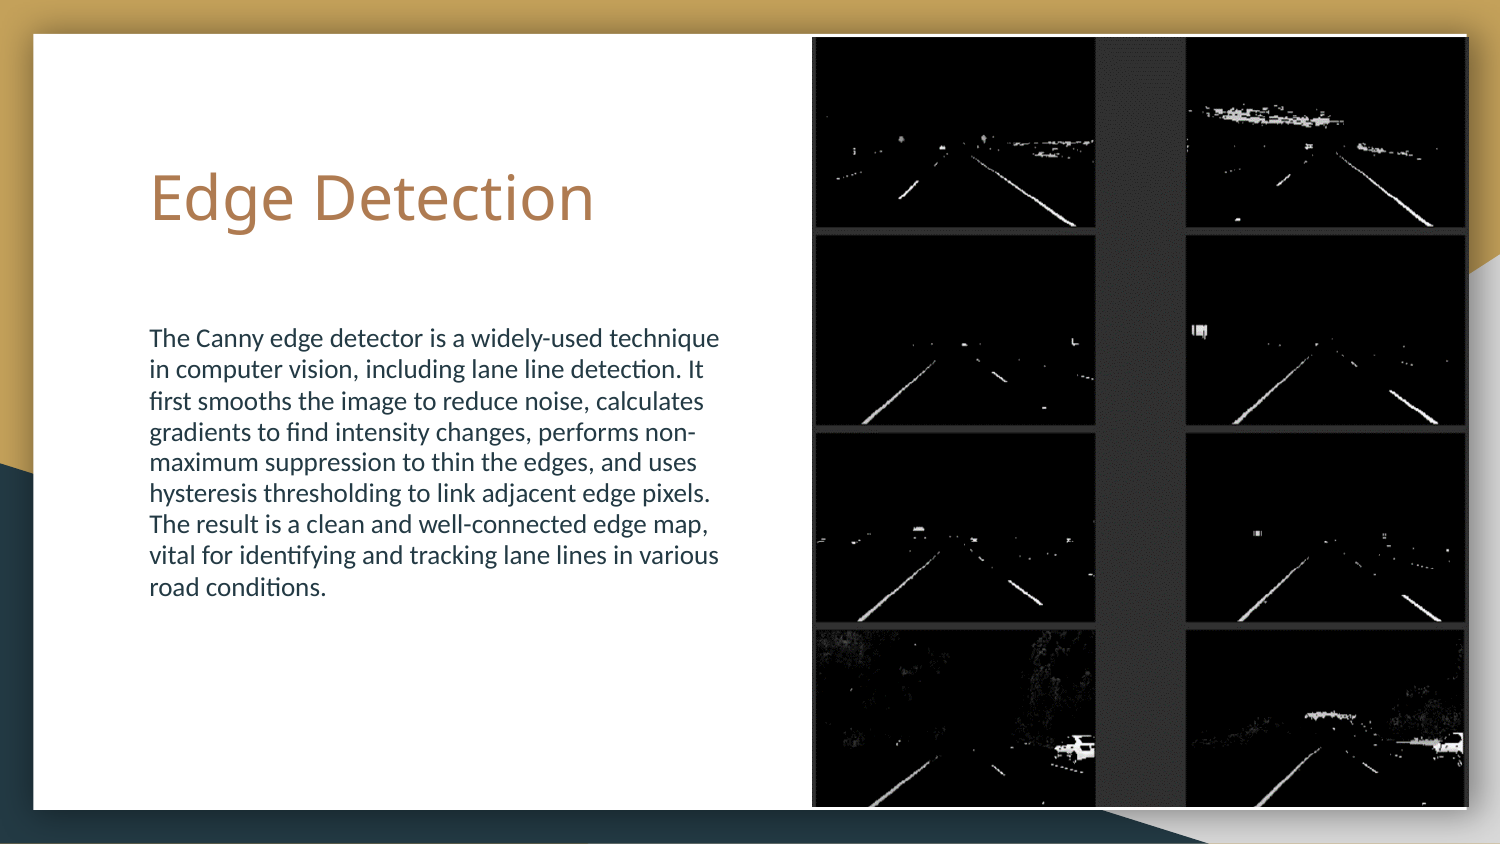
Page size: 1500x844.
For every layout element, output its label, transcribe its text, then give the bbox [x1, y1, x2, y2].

picture [812, 37, 1469, 807]
title Edge Detection [134, 138, 743, 308]
list The Canny edge detector is a widely-used technique in computer vision, including lane line detection. It first smooths the image to reduce noise, calculates gradients to find intensity changes, performs non-maximum suppression to thin the edges, and uses hysteresis thresholding to link adjacent edge pixels. The result is a clean and well-connected edge map, vital for identifying and tracking lane lines in various road conditions. [134, 308, 743, 657]
